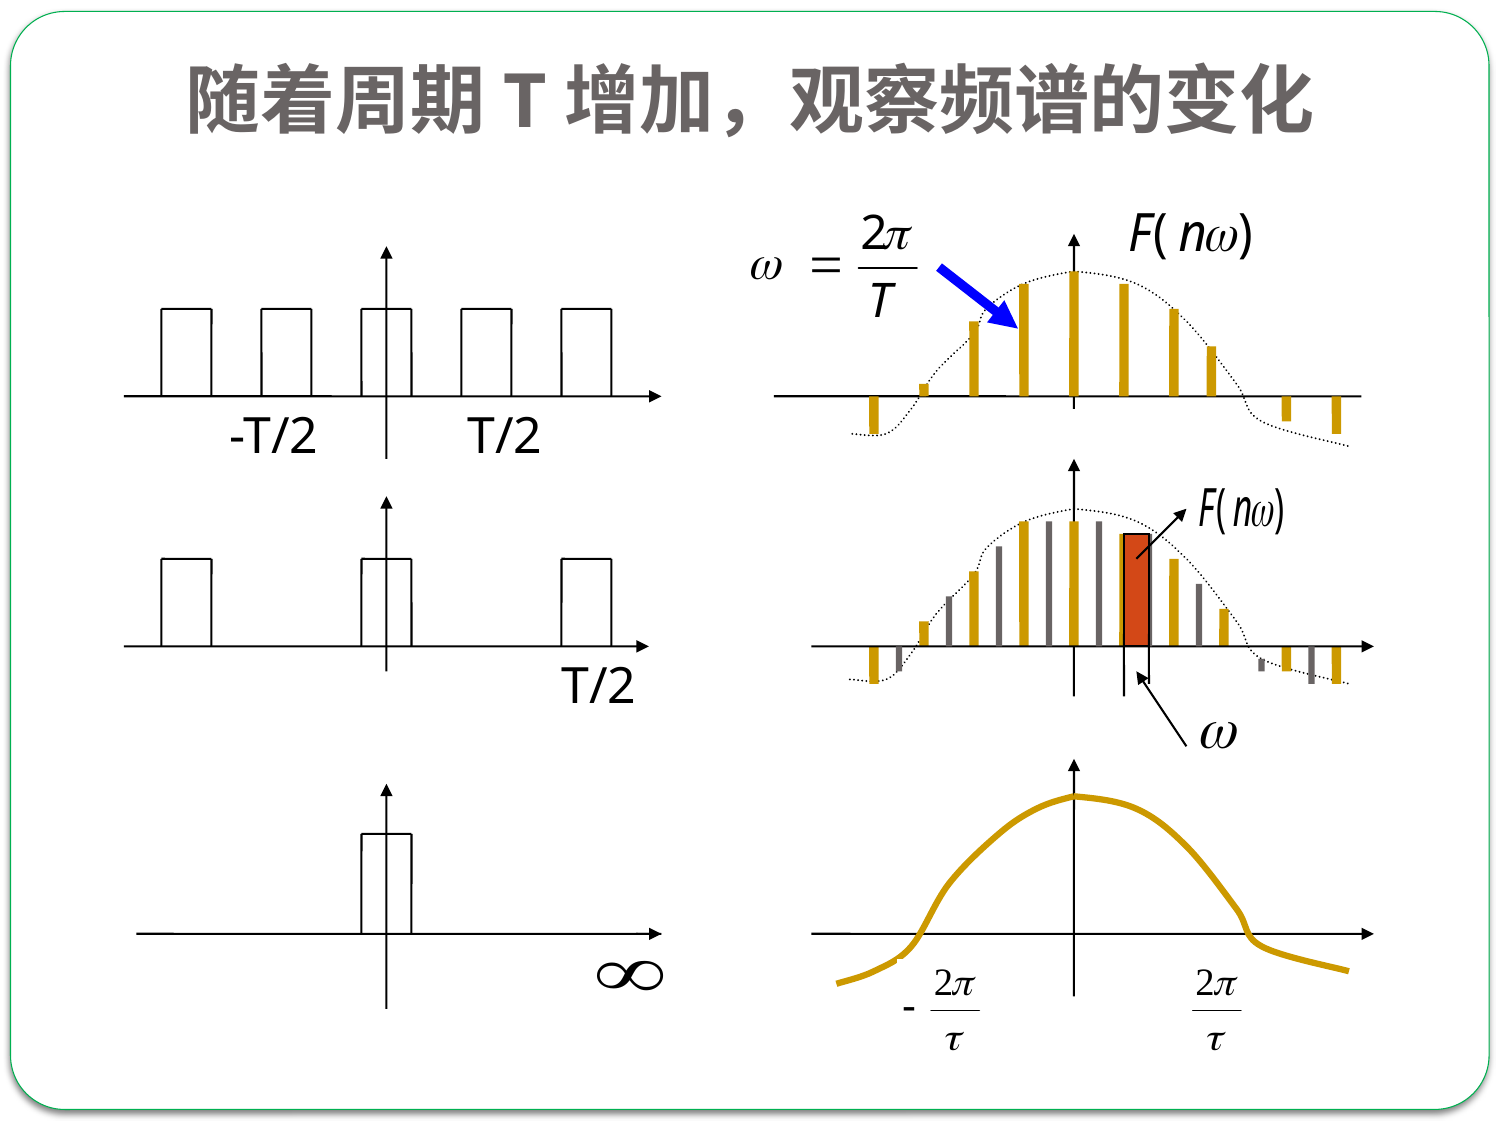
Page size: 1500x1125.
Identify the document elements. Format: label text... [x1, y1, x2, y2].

text_box 随着周期T增加，观察频谱的变化 [50, 45, 1450, 175]
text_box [123, 198, 1375, 1060]
